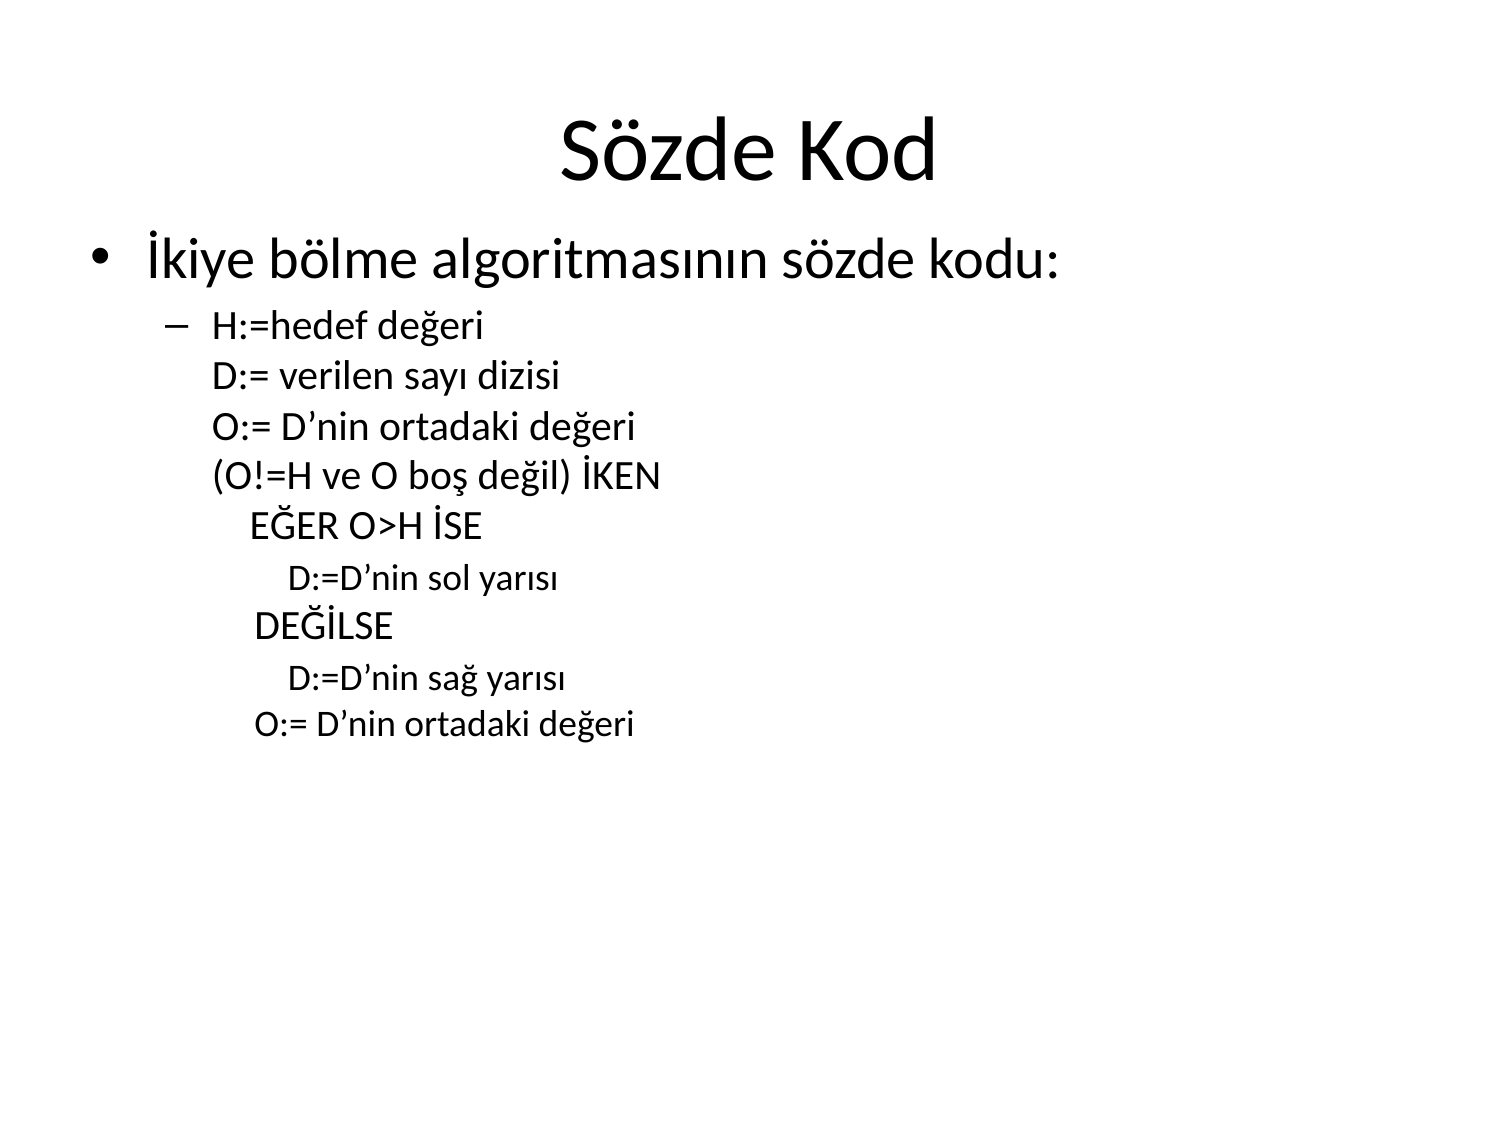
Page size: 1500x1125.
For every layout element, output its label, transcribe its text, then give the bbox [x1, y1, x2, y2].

title Sözde Kod [74, 49, 1426, 212]
list İkiye bölme algoritmasının sözde kodu: H:=hedef değeri D:= verilen sayı dizisi O:= D’nin ortadaki değeri (O!=H ve O boş değil) İKEN EĞER O>H İSE D:=D’nin sol yarısı DEĞİLSE D:=D’nin sağ yarısı O:= D’nin ortadaki değeri [74, 212, 1426, 1088]
